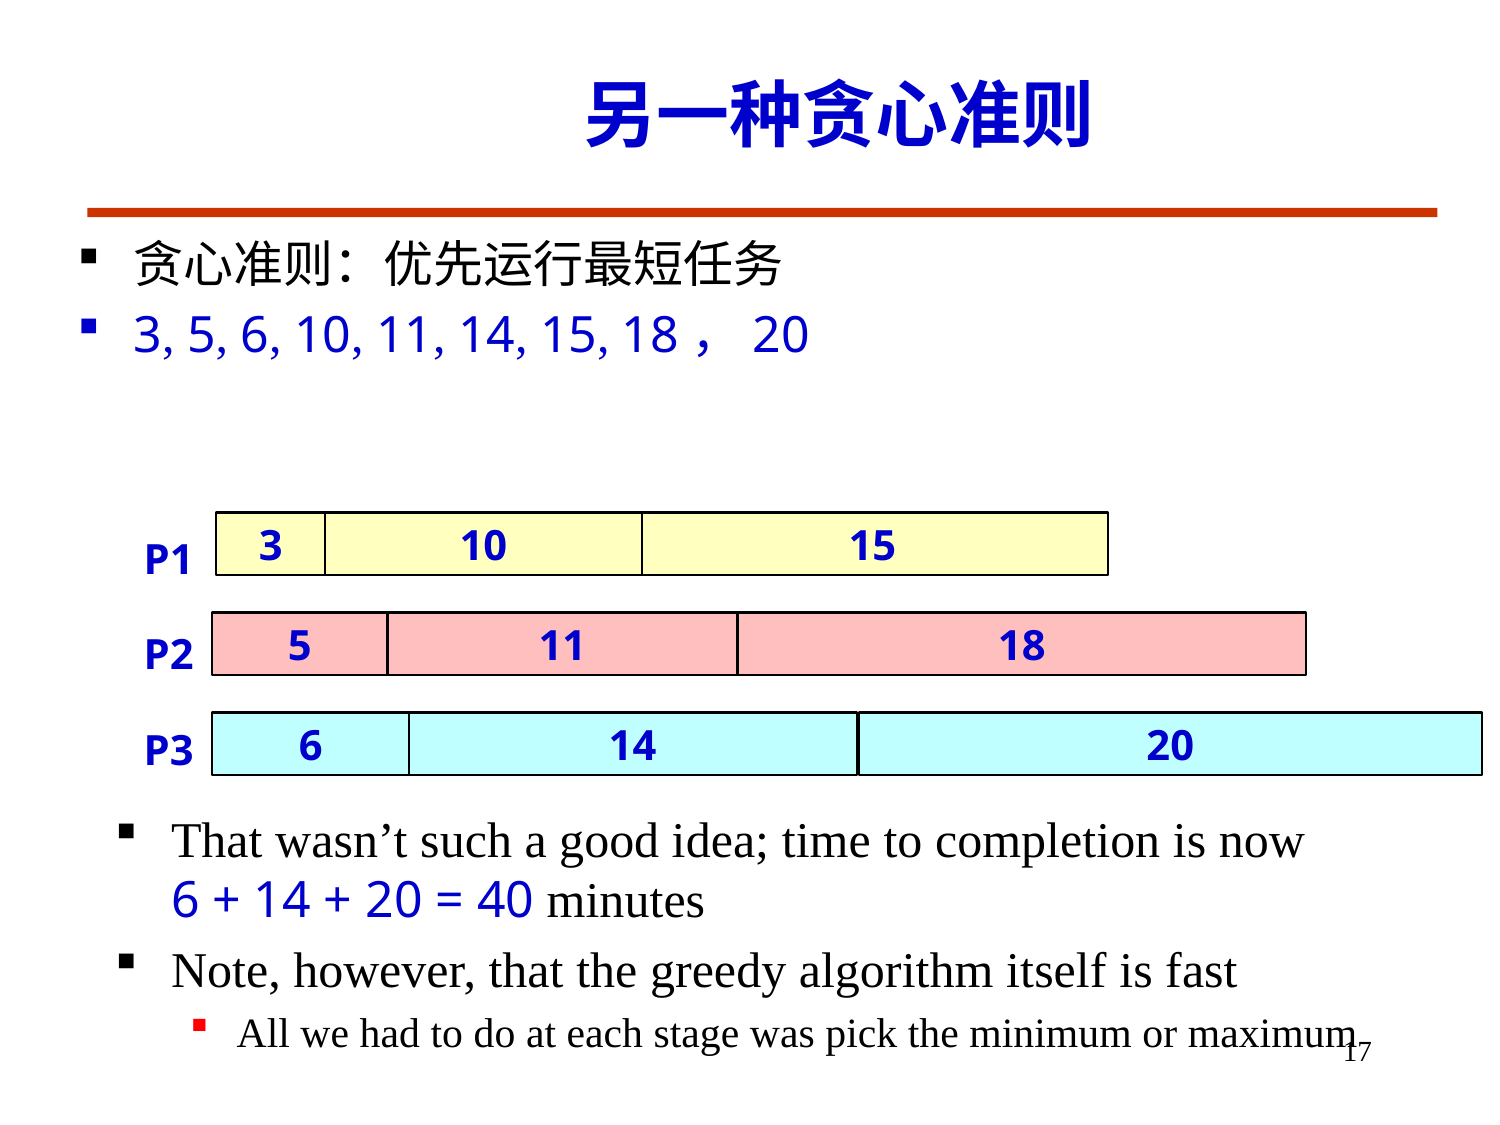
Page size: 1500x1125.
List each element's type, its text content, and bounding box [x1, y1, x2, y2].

text_box P1 P2 P3 [128, 500, 229, 782]
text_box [643, 512, 1109, 576]
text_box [860, 712, 1483, 776]
list That wasn’t such a good idea; time to completion is now 6 + 14 + 20 = 40 minutes Note, however, that the greedy algorithm itself is fast All we had to do at each stage was pick the minimum or maximum [99, 800, 1388, 1100]
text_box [329, 512, 643, 576]
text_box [212, 712, 410, 776]
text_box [212, 612, 388, 676]
title 另一种贪心准则 [200, 50, 1479, 175]
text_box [215, 512, 326, 576]
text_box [739, 612, 1307, 676]
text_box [389, 612, 738, 676]
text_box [410, 712, 858, 776]
list 贪心准则：优先运行最短任务 3, 5, 6, 10, 11, 14, 15, 18，20 [62, 224, 1469, 461]
